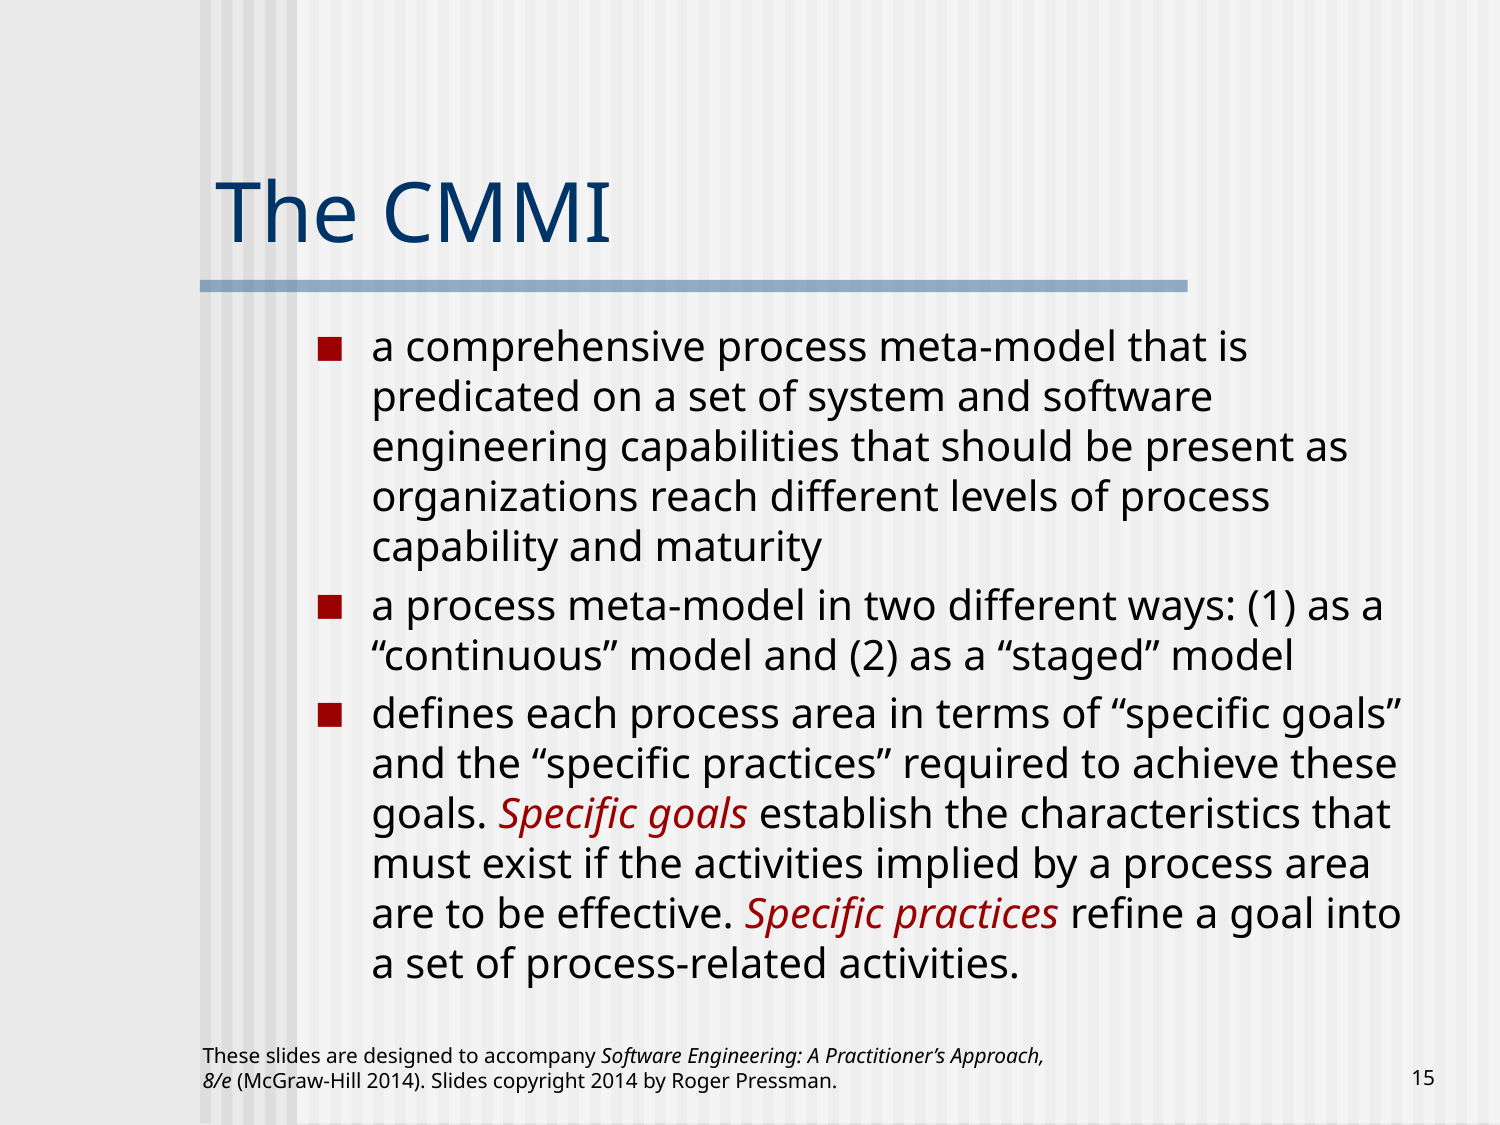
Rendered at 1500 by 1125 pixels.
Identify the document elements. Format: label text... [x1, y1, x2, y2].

title The CMMI [200, 162, 1300, 267]
list a comprehensive process meta-model that is predicated on a set of system and software engineering capabilities that should be present as organizations reach different levels of process capability and maturity a process meta-model in two different ways: (1) as a “continuous” model and (2) as a “staged” model defines each process area in terms of “specific goals” and the “specific practices” required to achieve these goals. Specific goals establish the characteristics that must exist if the activities implied by a process area are to be effective. Specific practices refine a goal into a set of process-related activities. [300, 312, 1438, 1000]
text_box These slides are designed to accompany Software Engineering: A Practitioner’s Approach, 8/e (McGraw-Hill 2014). Slides copyright 2014 by Roger Pressman. [187, 1024, 1088, 1100]
text_box ‹#› [1237, 1024, 1450, 1100]
